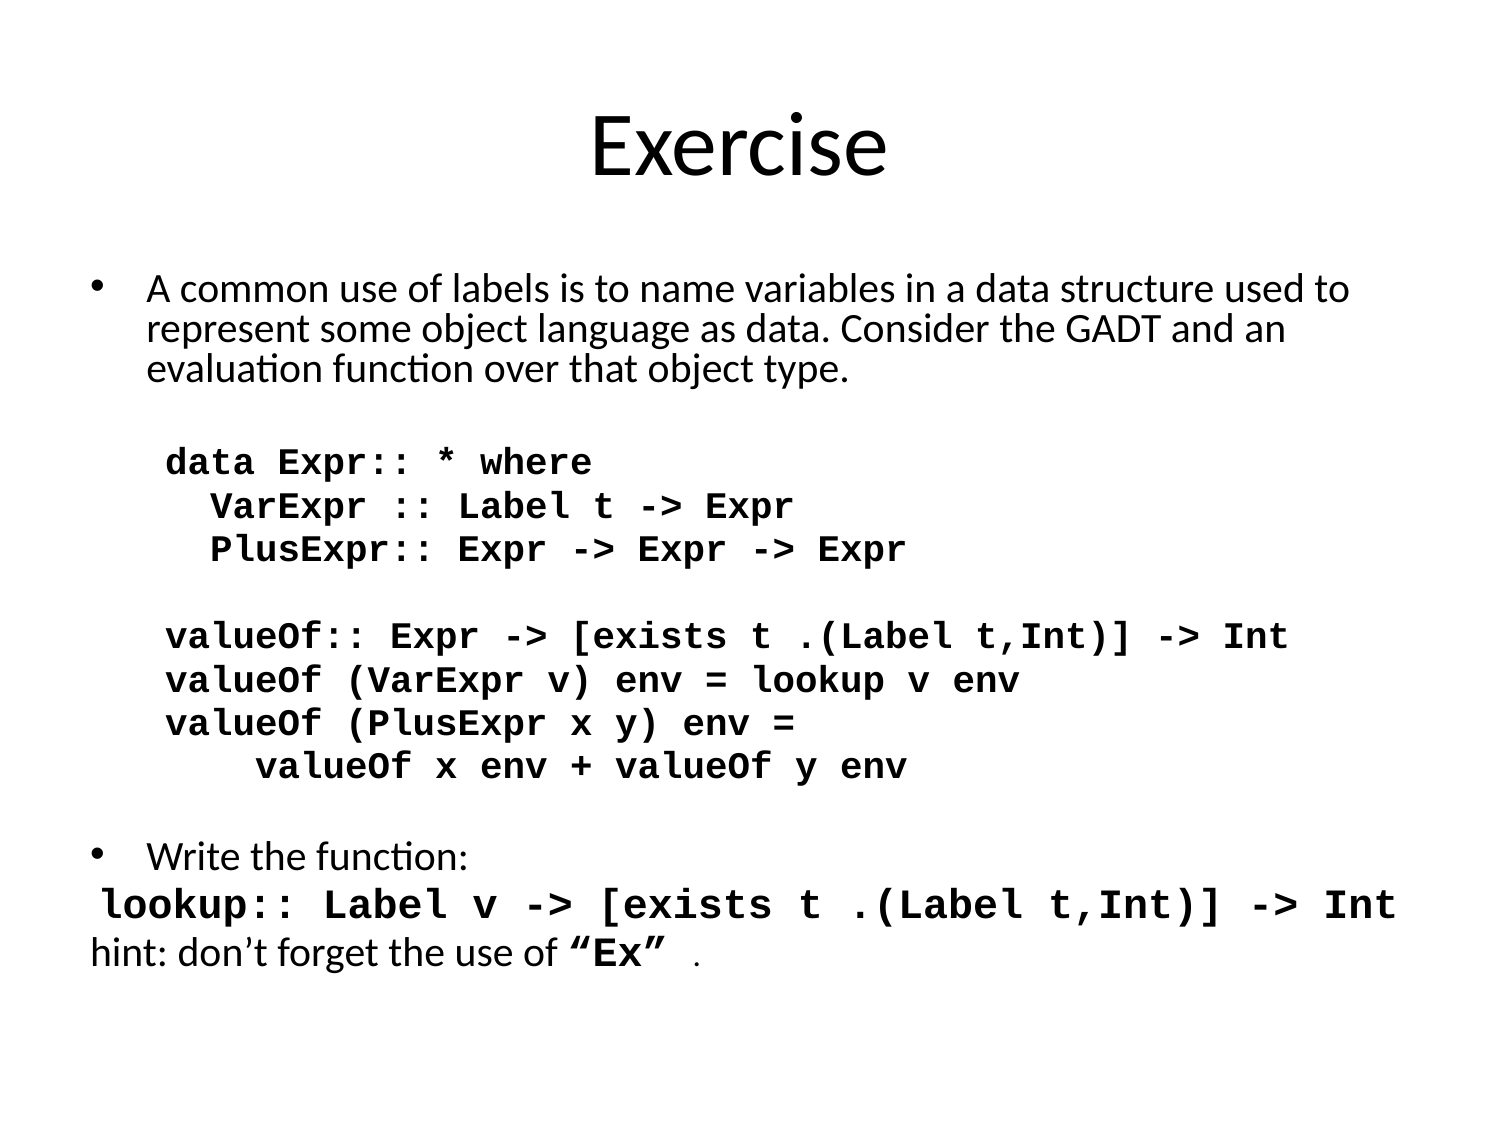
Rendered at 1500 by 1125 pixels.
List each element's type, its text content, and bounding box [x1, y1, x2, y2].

title Exercise [75, 45, 1425, 233]
list A common use of labels is to name variables in a data structure used to represent some object language as data. Consider the GADT and an evaluation function over that object type. data Expr:: * where VarExpr :: Label t -> Expr PlusExpr:: Expr -> Expr -> Expr valueOf:: Expr -> [exists t .(Label t,Int)] -> Int valueOf (VarExpr v) env = lookup v env valueOf (PlusExpr x y) env = valueOf x env + valueOf y env Write the function: lookup:: Label v -> [exists t .(Label t,Int)] -> Int hint: don’t forget the use of “Ex” . [75, 262, 1425, 1005]
